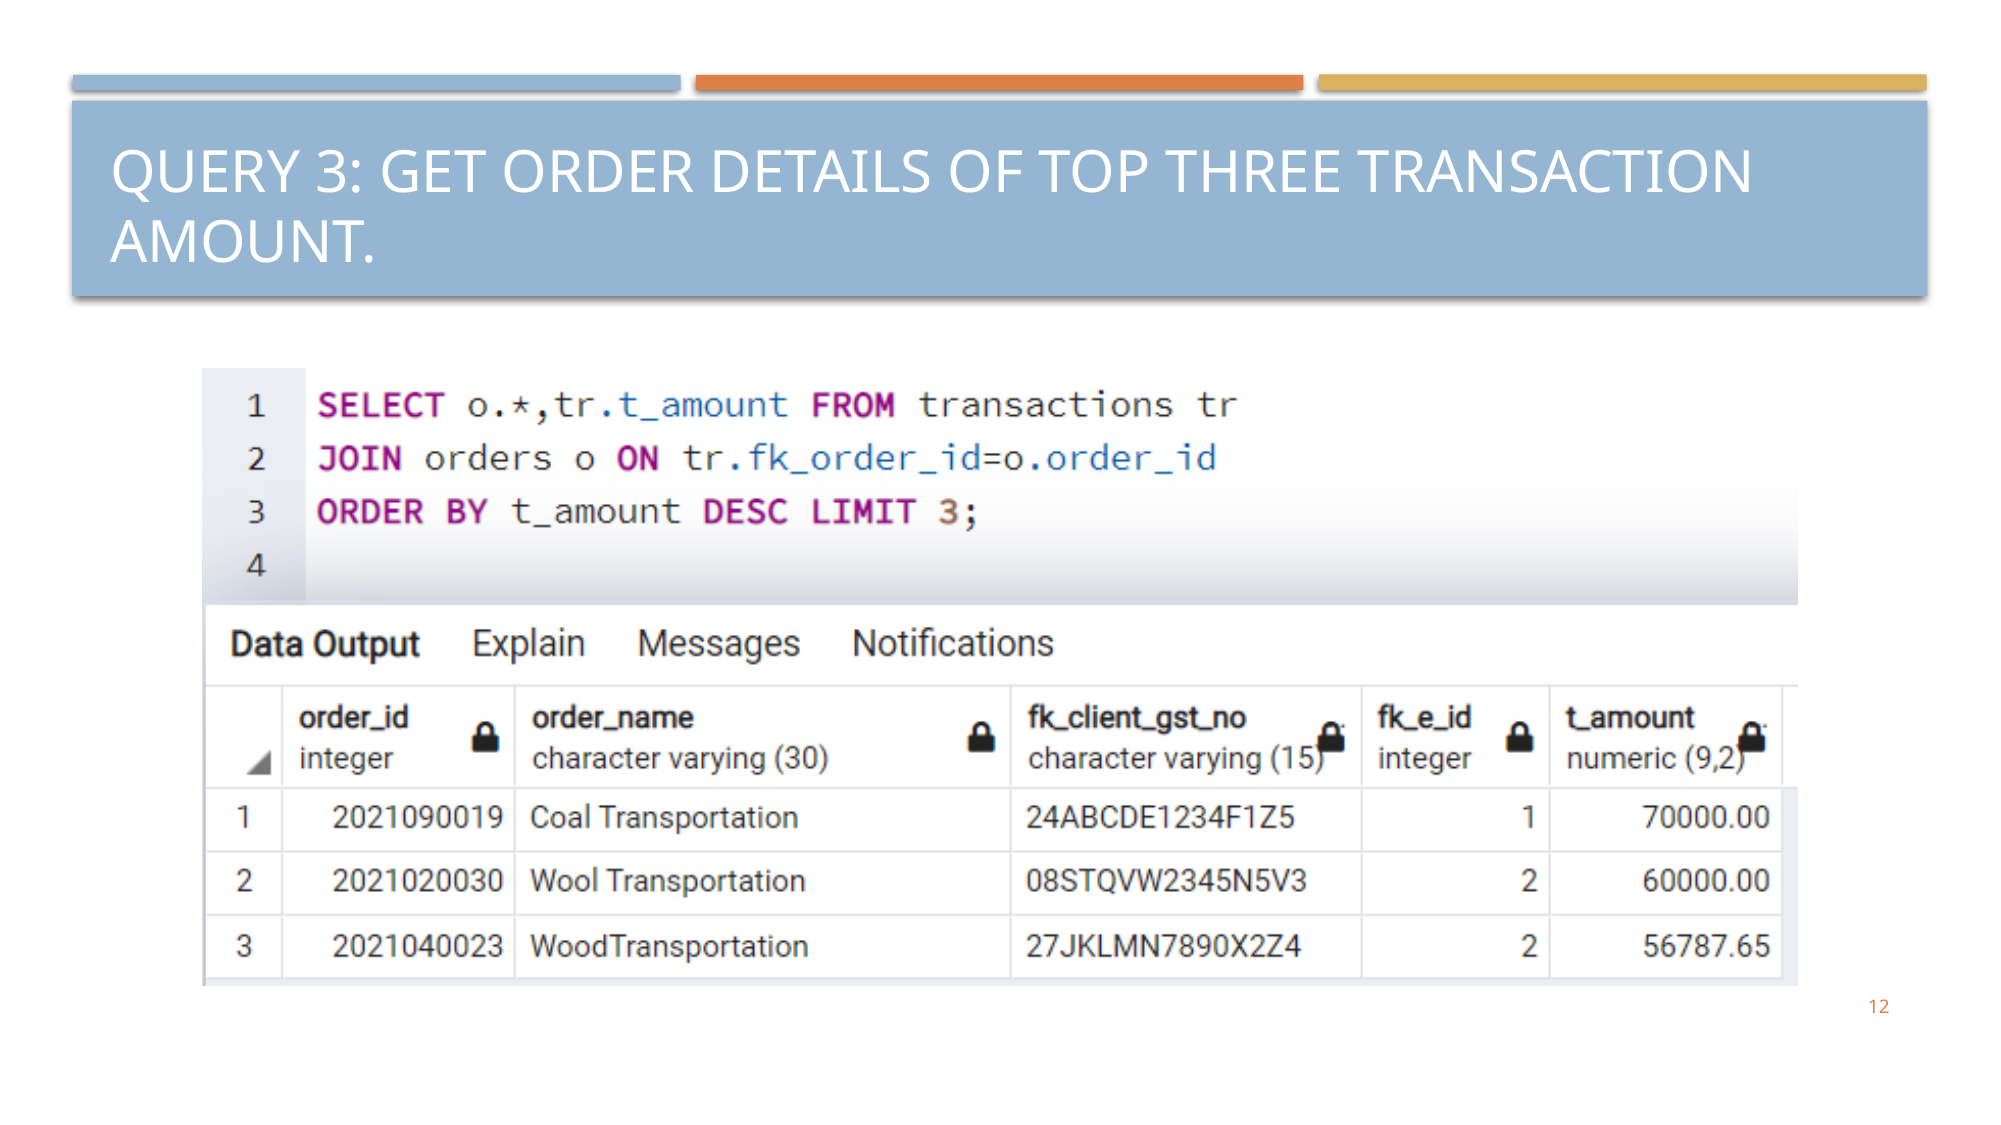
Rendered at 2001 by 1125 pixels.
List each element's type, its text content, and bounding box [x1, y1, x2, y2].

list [201, 368, 1799, 986]
slide_number 12 [1732, 977, 1905, 1037]
title Query 3: Get order details of top three transaction amount. [95, 115, 1905, 282]
